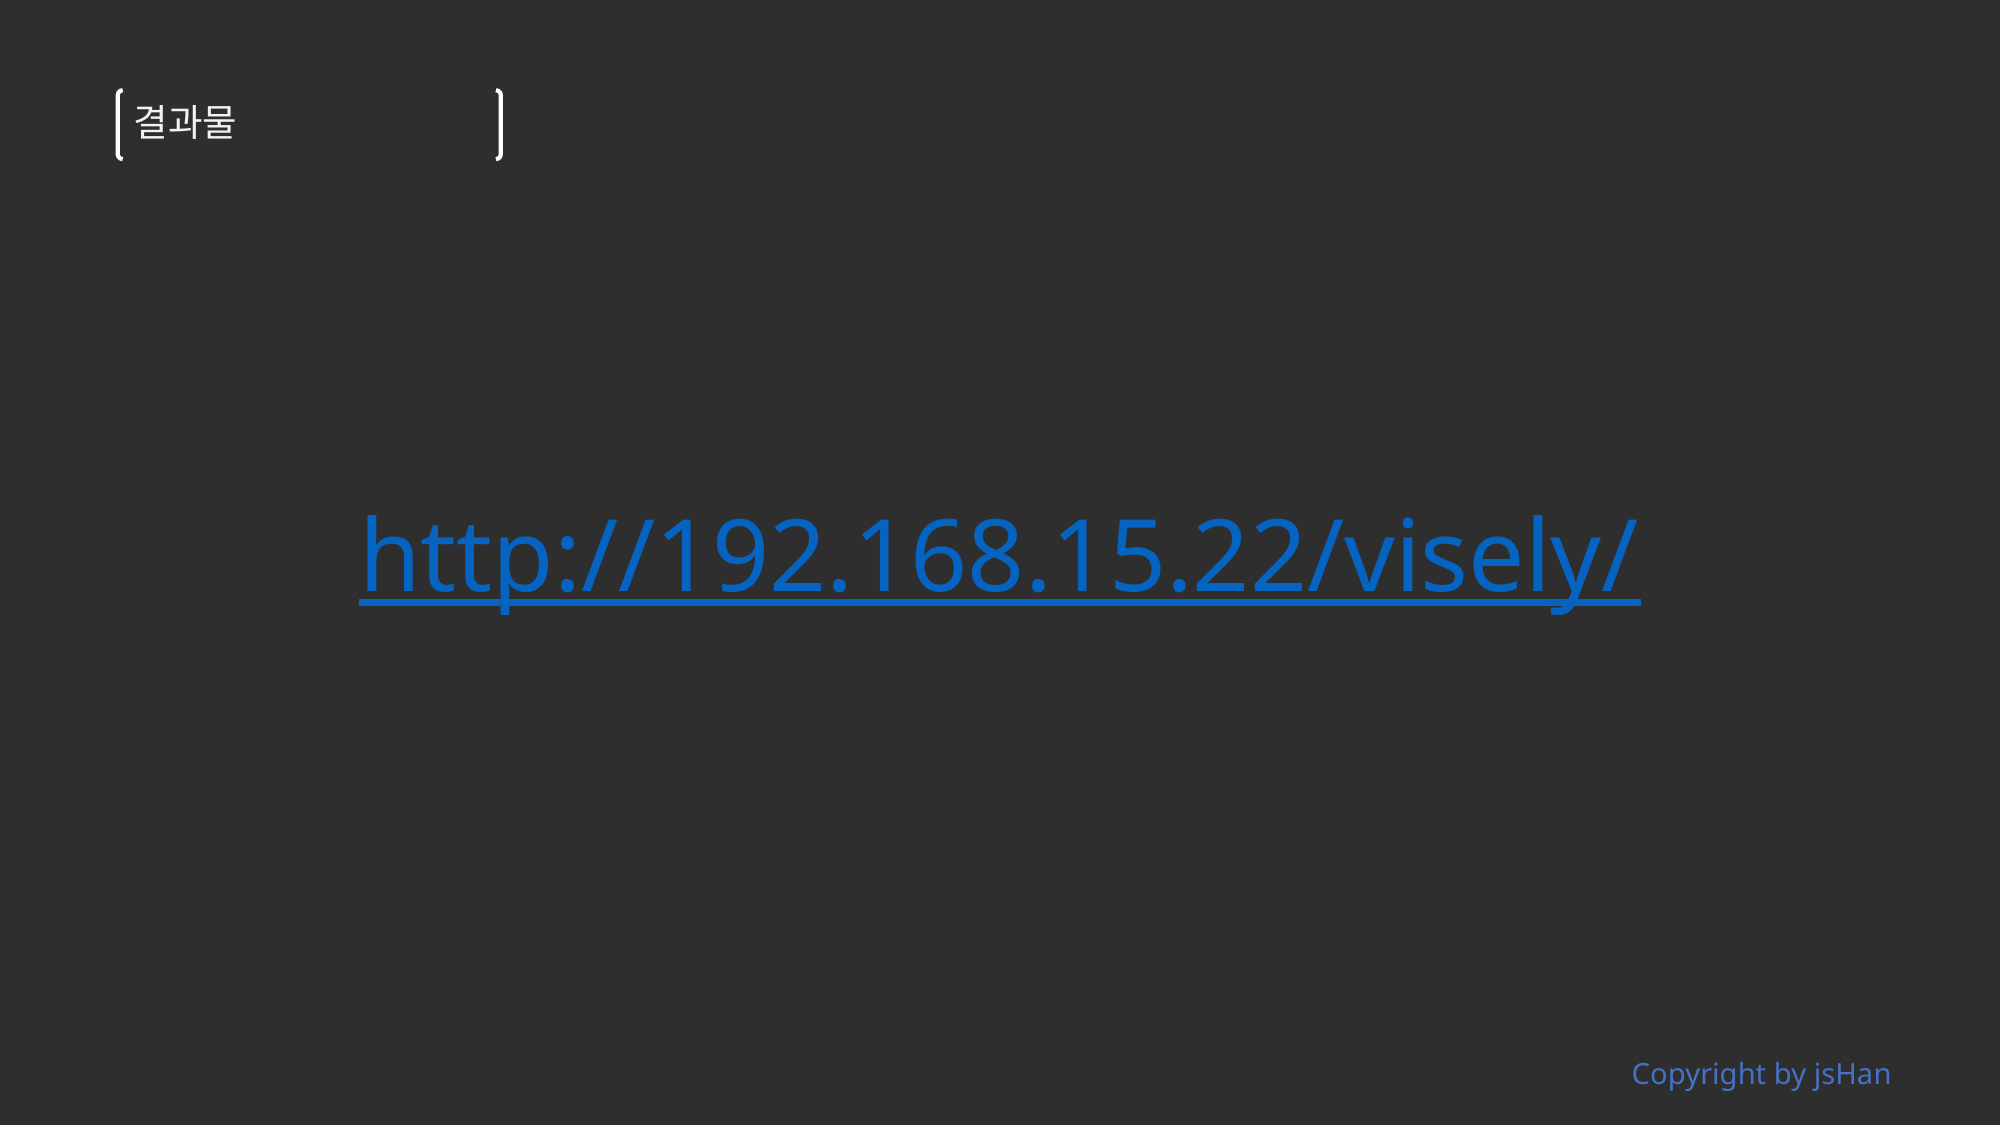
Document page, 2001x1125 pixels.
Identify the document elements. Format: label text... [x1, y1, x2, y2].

text_box http://192.168.15.22/visely/ [344, 483, 1656, 635]
text_box 결과물 [117, 89, 502, 160]
